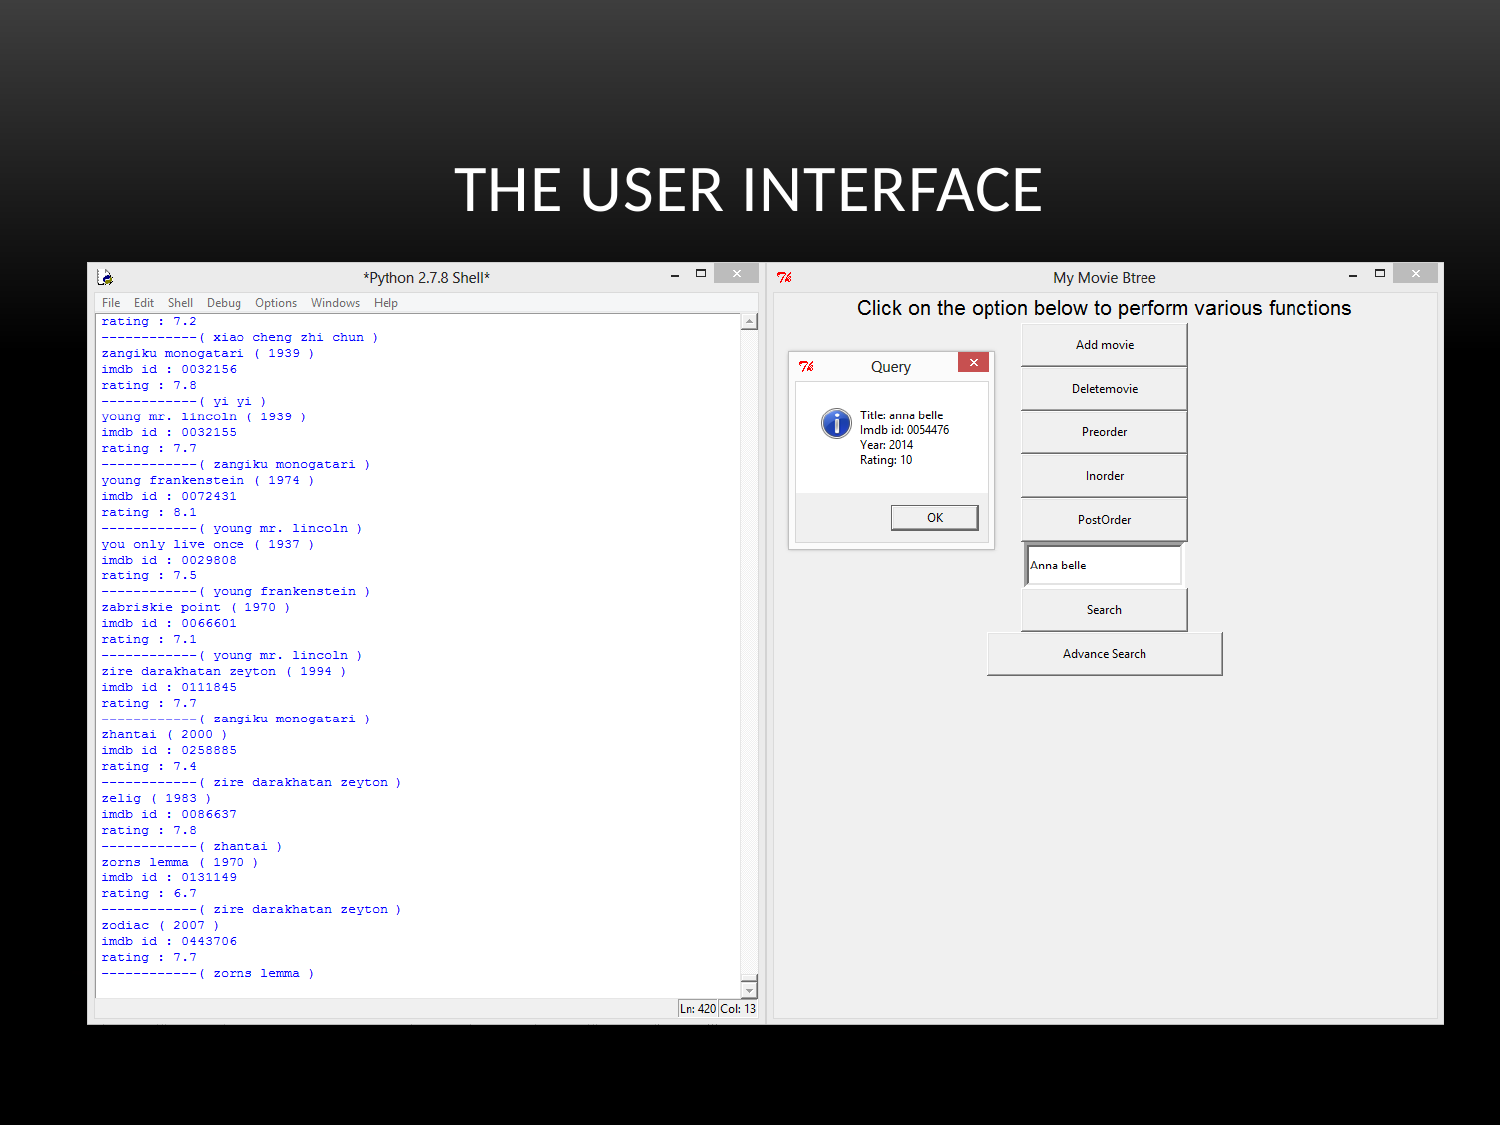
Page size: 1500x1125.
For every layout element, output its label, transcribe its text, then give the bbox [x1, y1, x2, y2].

picture [0, 0, 1500, 1125]
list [87, 262, 1444, 1026]
title The user interface [99, 45, 1400, 233]
